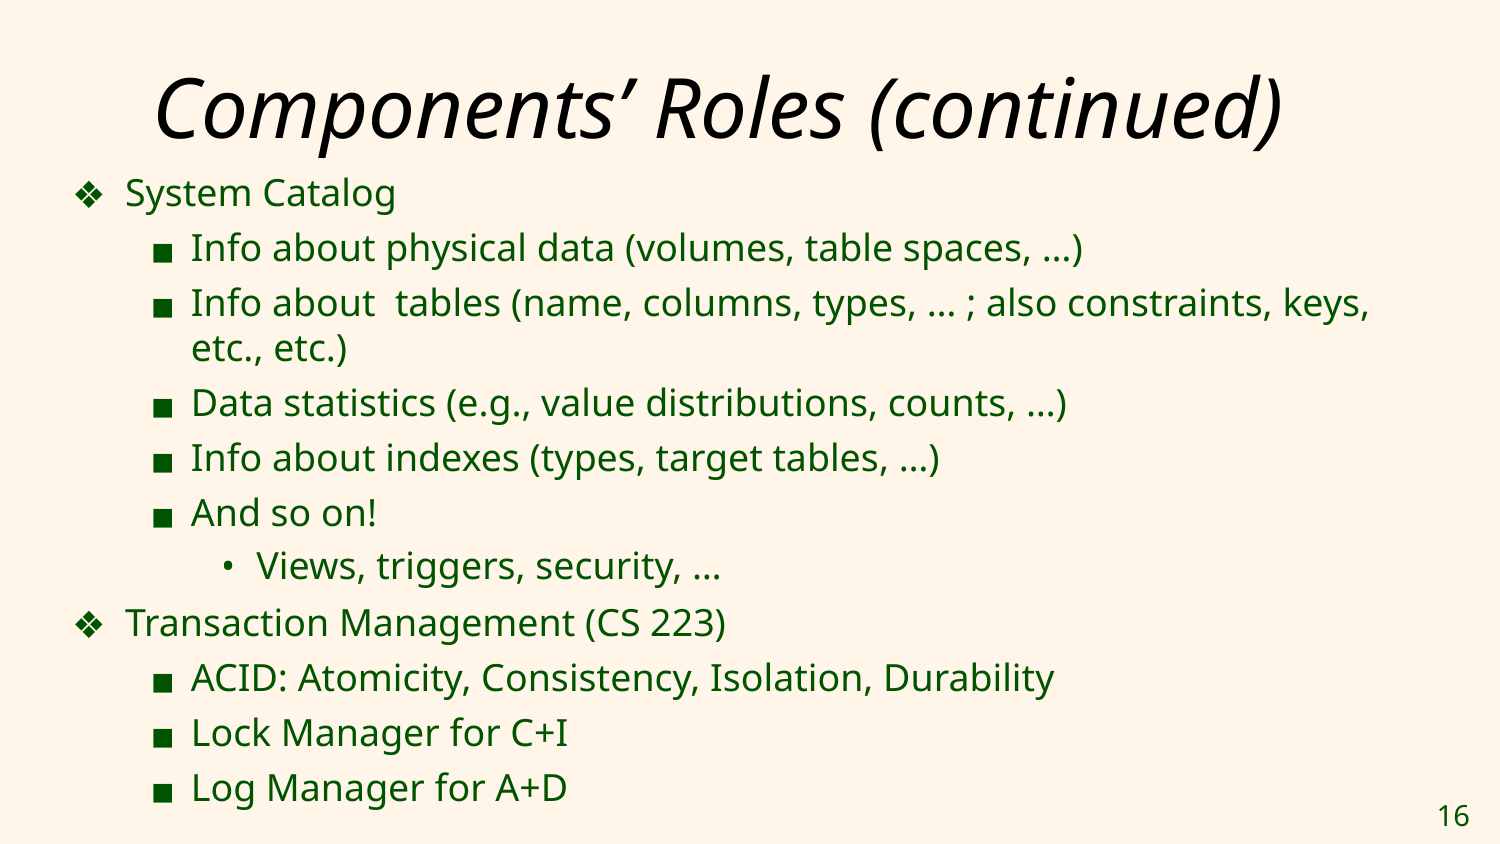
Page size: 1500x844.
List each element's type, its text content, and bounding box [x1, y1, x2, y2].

list System Catalog Info about physical data (volumes, table spaces, …) Info about tables (name, columns, types, … ; also constraints, keys, etc., etc.) Data statistics (e.g., value distributions, counts, …) Info about indexes (types, target tables, …) And so on! Views, triggers, security, … Transaction Management (CS 223) ACID: Atomicity, Consistency, Isolation, Durability Lock Manager for C+I Log Manager for A+D [54, 161, 1388, 793]
title Components’ Roles (continued) [137, 37, 1413, 174]
